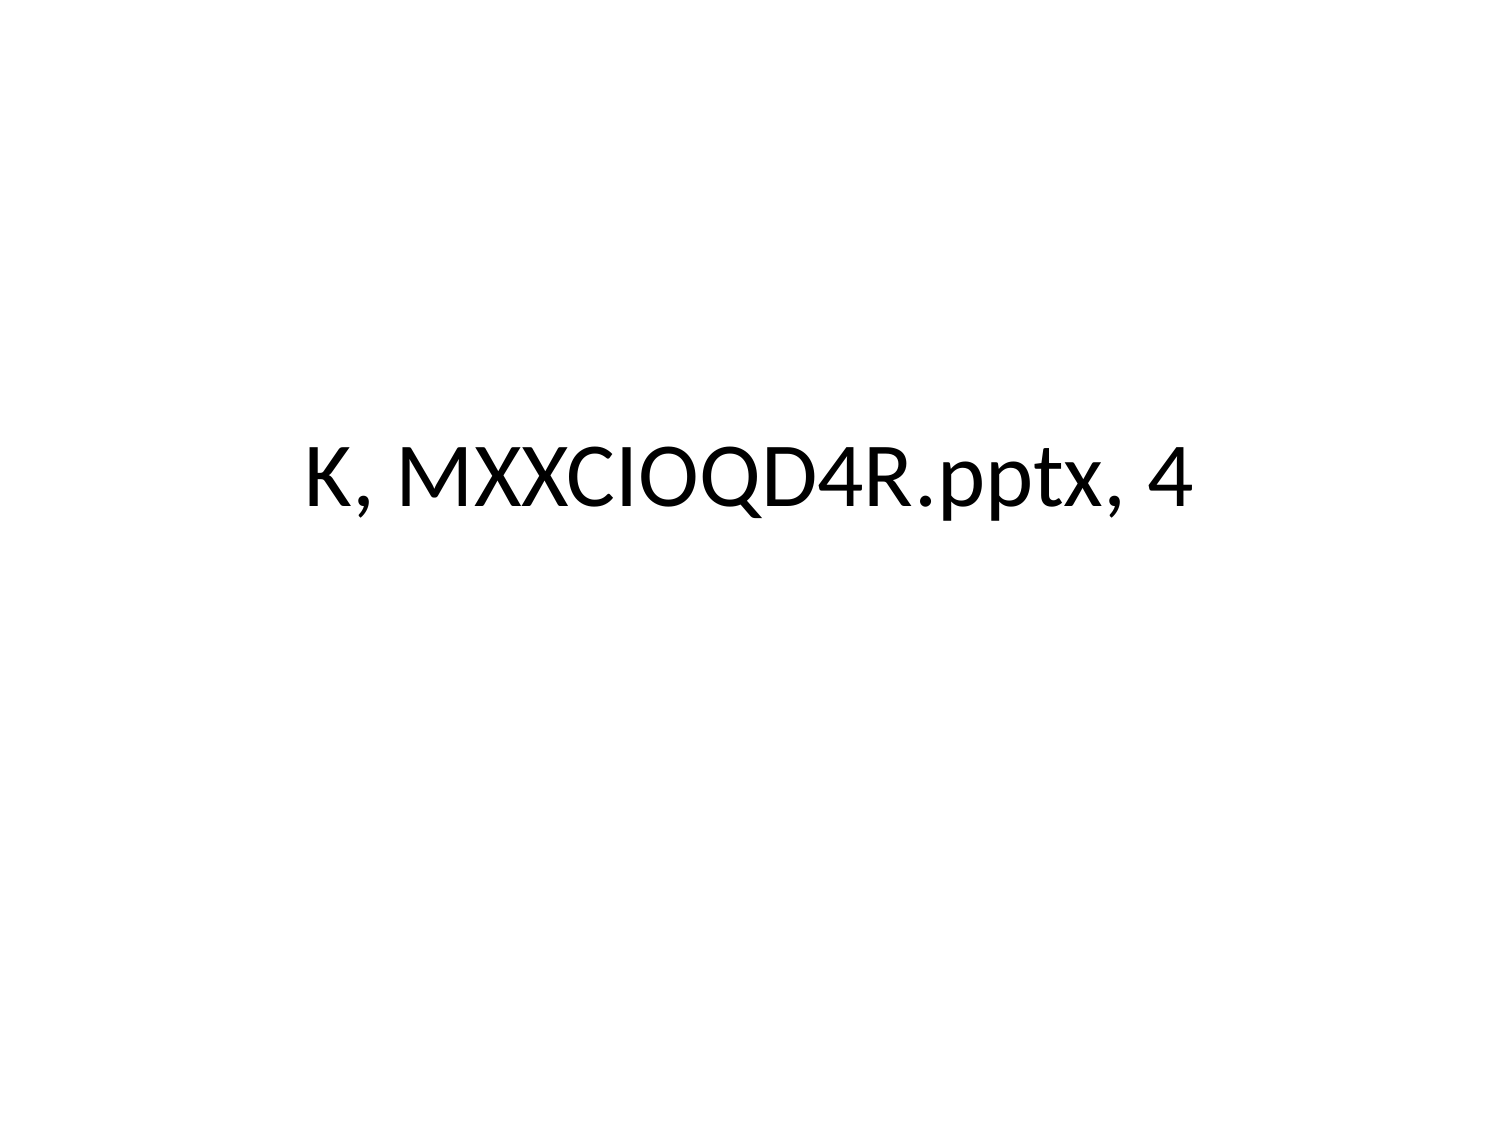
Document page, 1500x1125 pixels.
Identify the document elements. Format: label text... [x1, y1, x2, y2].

title K, MXXCIOQD4R.pptx, 4 [112, 349, 1388, 591]
